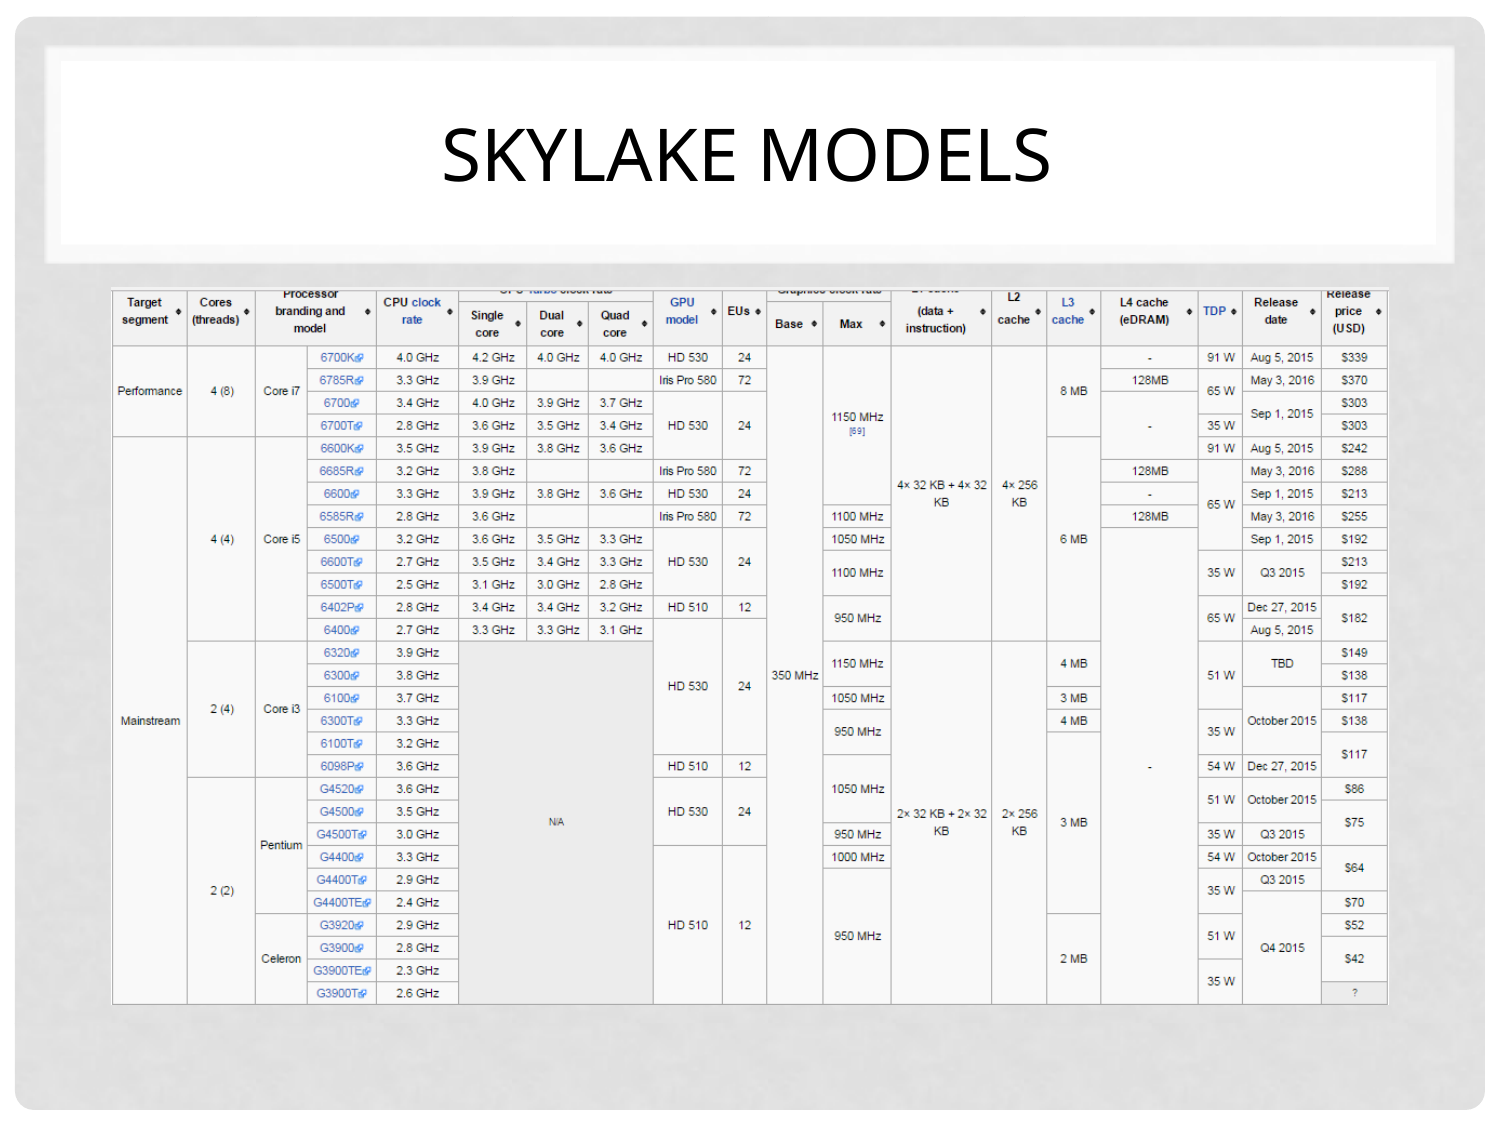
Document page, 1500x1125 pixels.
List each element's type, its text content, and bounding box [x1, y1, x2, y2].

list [111, 287, 1389, 1006]
title Skylake Models [69, 66, 1425, 238]
